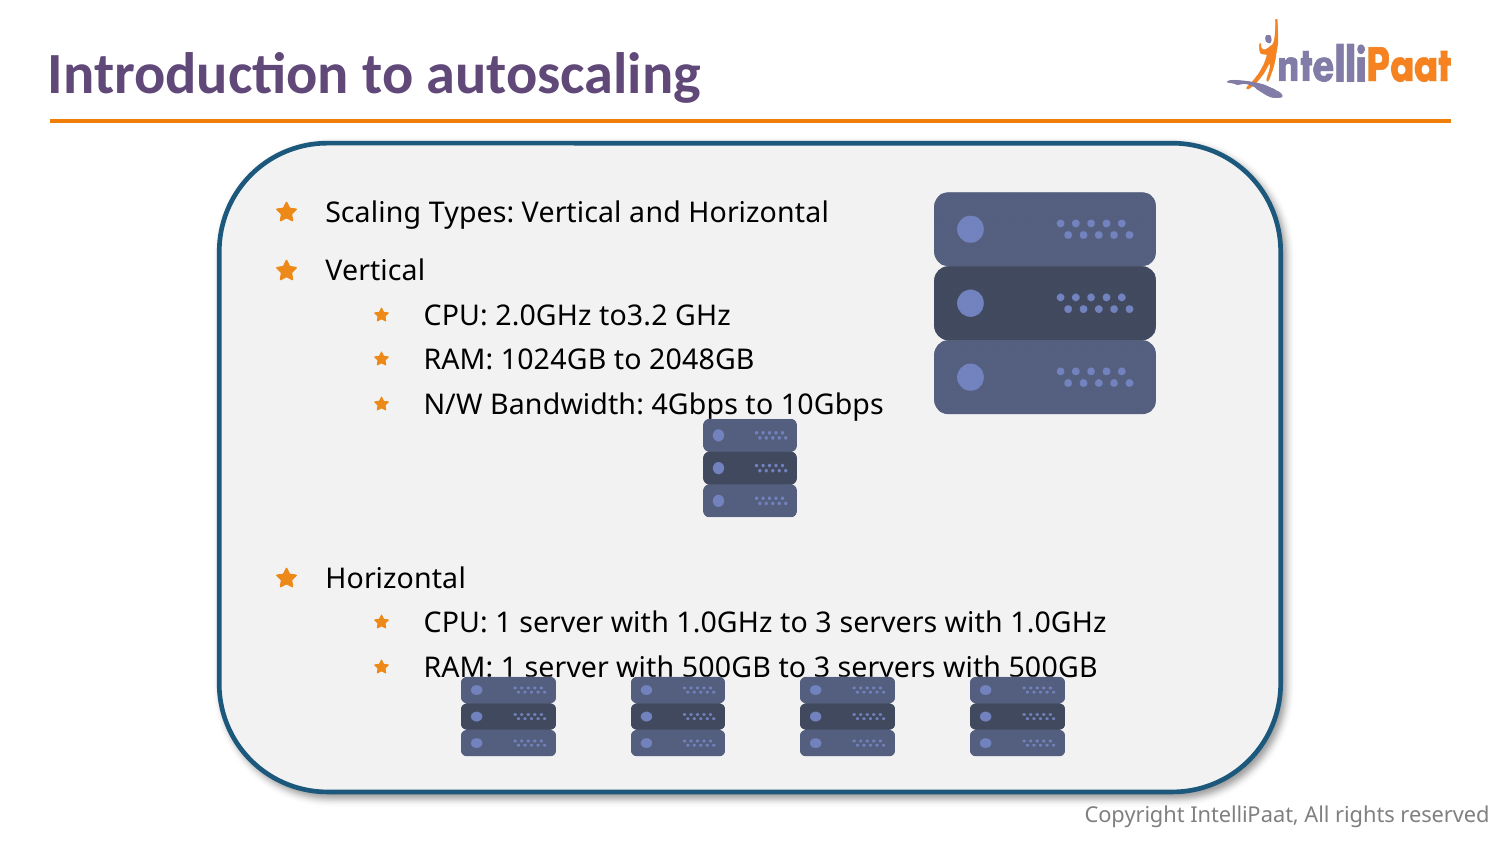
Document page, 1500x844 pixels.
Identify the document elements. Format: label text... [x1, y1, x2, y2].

picture [1227, 19, 1451, 98]
picture [276, 567, 297, 588]
picture [703, 418, 797, 518]
picture [934, 190, 1156, 416]
picture [276, 259, 297, 281]
picture [374, 351, 389, 366]
picture [374, 614, 389, 629]
picture [276, 201, 297, 222]
picture [374, 659, 389, 674]
text_box [218, 142, 1282, 793]
picture [374, 396, 389, 411]
picture [374, 307, 389, 322]
text_box Scaling Types: Vertical and Horizontal Vertical CPU: 2.0GHz to3.2 GHz RAM: 1024GB to 2048GB N/W Bandwidth: 4Gbps to 10Gbps Horizontal CPU: 1 server with 1.0GHz to 3 servers with 1.0GHz RAM: 1 server with 500GB to 3 servers with 500GB [261, 190, 1239, 694]
text_box Introduction to autoscaling [33, 27, 716, 113]
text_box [461, 676, 1065, 757]
